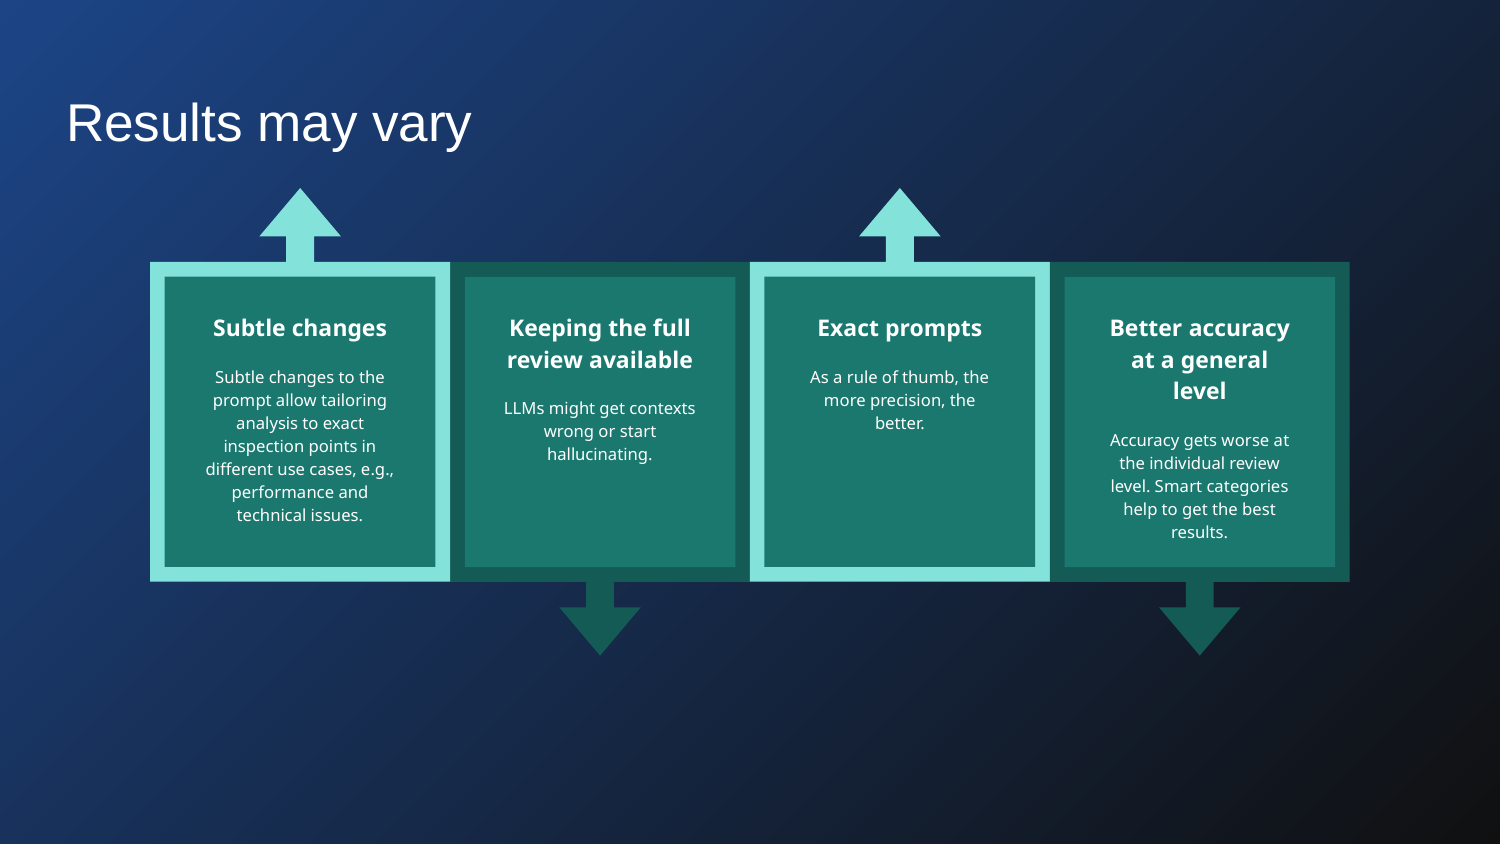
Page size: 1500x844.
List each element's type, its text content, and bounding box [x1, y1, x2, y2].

title Results may vary [51, 72, 1449, 167]
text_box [149, 187, 451, 582]
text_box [1049, 261, 1350, 656]
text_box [449, 261, 751, 656]
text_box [749, 187, 1051, 582]
